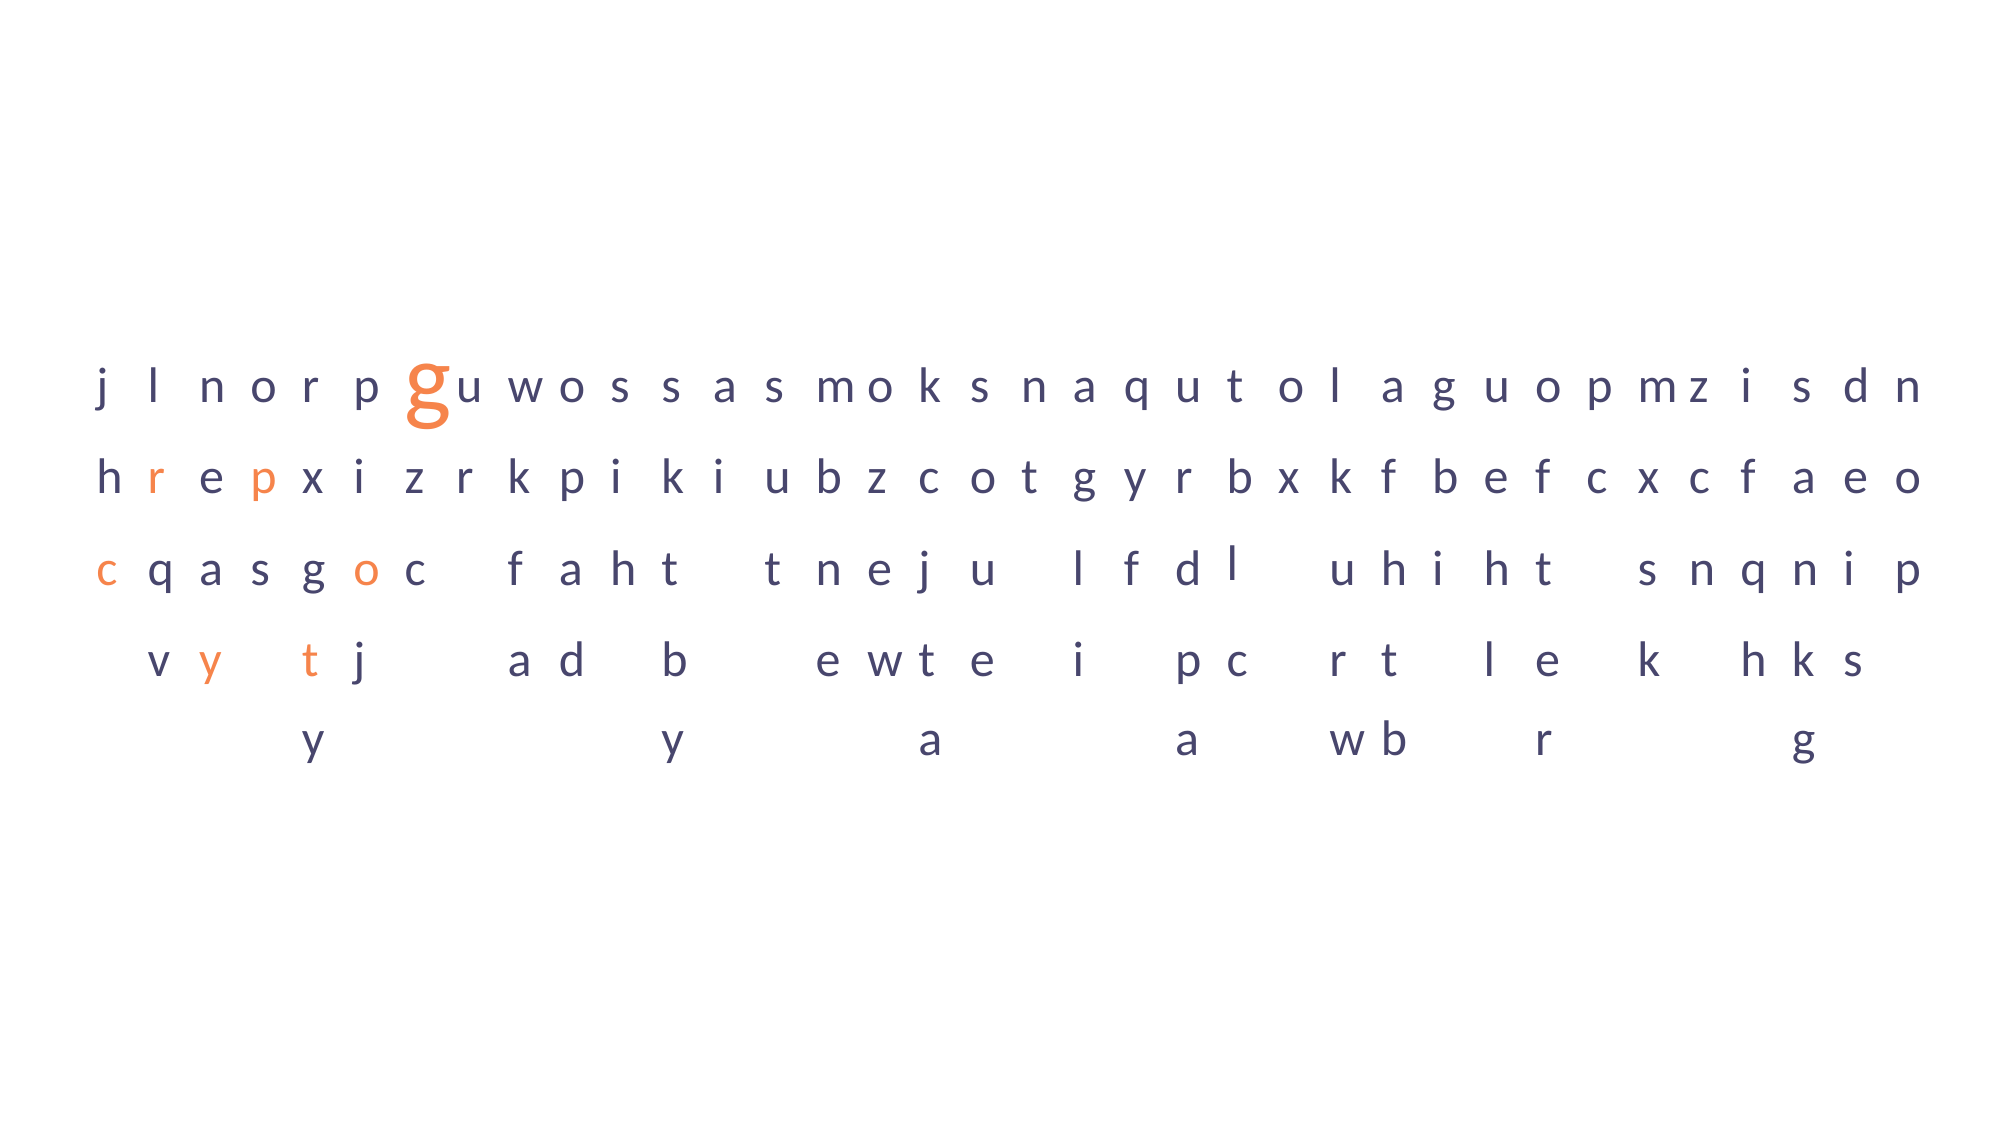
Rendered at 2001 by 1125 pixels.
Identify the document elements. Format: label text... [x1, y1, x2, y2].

text_box g [1057, 436, 1097, 511]
text_box p [1160, 619, 1199, 694]
text_box f [492, 527, 532, 603]
text_box t [1366, 619, 1405, 694]
text_box x [287, 436, 326, 511]
text_box w [1314, 697, 1354, 773]
text_box p [1571, 344, 1610, 420]
text_box u [1314, 527, 1354, 603]
text_box h [595, 527, 634, 603]
text_box s [595, 344, 634, 420]
text_box a [1057, 344, 1097, 420]
text_box o [544, 344, 583, 420]
text_box h [81, 436, 121, 511]
text_box y [646, 697, 686, 773]
text_box f [1725, 436, 1765, 511]
text_box q [1725, 527, 1765, 603]
text_box t [749, 527, 788, 603]
text_box t [287, 619, 326, 694]
text_box i [1725, 344, 1765, 420]
text_box p [544, 436, 583, 511]
text_box s [749, 344, 788, 420]
text_box h [1725, 619, 1765, 694]
text_box a [1160, 697, 1199, 773]
text_box q [1109, 344, 1148, 420]
text_box r [1160, 436, 1199, 511]
text_box r [287, 344, 326, 420]
text_box u [749, 436, 788, 511]
text_box n [1777, 527, 1816, 603]
text_box c [81, 527, 121, 603]
text_box b [1211, 436, 1251, 511]
text_box z [1674, 344, 1713, 420]
text_box j [81, 344, 121, 420]
text_box d [544, 619, 583, 694]
text_box o [338, 527, 377, 603]
text_box v [132, 619, 172, 694]
text_box h [1366, 527, 1405, 603]
text_box n [1674, 527, 1713, 603]
text_box i [698, 436, 737, 511]
text_box b [1366, 697, 1405, 773]
text_box p [1879, 527, 1919, 603]
text_box i [1828, 527, 1867, 603]
text_box g [287, 527, 326, 603]
text_box a [698, 344, 737, 420]
text_box f [1109, 527, 1148, 603]
text_box o [1520, 344, 1559, 420]
text_box l [1211, 523, 1251, 598]
text_box s [1622, 527, 1662, 603]
text_box p [235, 436, 275, 511]
text_box e [954, 619, 994, 694]
text_box a [544, 527, 583, 603]
text_box r [132, 436, 172, 511]
text_box j [903, 527, 943, 603]
text_box w [852, 619, 891, 694]
text_box y [287, 697, 326, 773]
text_box k [1622, 619, 1662, 694]
text_box c [1571, 436, 1610, 511]
text_box l [132, 344, 172, 420]
text_box k [646, 436, 686, 511]
text_box i [1057, 619, 1097, 694]
text_box e [800, 619, 840, 694]
text_box z [852, 436, 891, 511]
text_box u [1160, 344, 1199, 420]
text_box c [903, 436, 943, 511]
text_box n [184, 344, 223, 420]
text_box r [1520, 697, 1559, 773]
text_box y [184, 619, 223, 694]
text_box l [1468, 619, 1508, 694]
text_box u [1468, 344, 1508, 420]
text_box m [800, 344, 840, 420]
text_box r [441, 436, 480, 511]
text_box o [1263, 344, 1302, 420]
text_box a [903, 697, 943, 773]
text_box s [235, 527, 275, 603]
text_box h [1468, 527, 1508, 603]
text_box q [132, 527, 172, 603]
text_box k [1314, 436, 1354, 511]
text_box c [389, 527, 429, 603]
text_box y [1109, 436, 1148, 511]
text_box i [338, 436, 377, 511]
text_box s [1828, 619, 1867, 694]
text_box e [1828, 436, 1867, 511]
text_box t [1520, 527, 1559, 603]
text_box u [441, 344, 480, 420]
text_box s [1777, 344, 1816, 420]
text_box f [1366, 436, 1405, 511]
text_box a [1777, 436, 1816, 511]
text_box o [954, 436, 994, 511]
text_box c [1211, 619, 1251, 694]
text_box a [184, 527, 223, 603]
text_box b [646, 619, 686, 694]
text_box s [954, 344, 994, 420]
text_box g [1777, 697, 1816, 773]
text_box p [338, 344, 377, 420]
text_box a [492, 619, 532, 694]
text_box i [595, 436, 634, 511]
text_box t [903, 619, 943, 694]
text_box b [1417, 436, 1456, 511]
text_box d [1160, 527, 1199, 603]
text_box r [1314, 619, 1354, 694]
text_box o [235, 344, 275, 420]
text_box g [1417, 344, 1456, 420]
text_box x [1263, 436, 1302, 511]
text_box n [800, 527, 840, 603]
text_box u [954, 527, 994, 603]
text_box l [1314, 344, 1354, 420]
text_box s [646, 344, 686, 420]
text_box a [1366, 344, 1405, 420]
text_box e [1468, 436, 1508, 511]
text_box k [492, 436, 532, 511]
text_box c [1674, 436, 1713, 511]
text_box w [492, 344, 532, 420]
text_box k [1777, 619, 1816, 694]
text_box t [1006, 436, 1045, 511]
text_box e [184, 436, 223, 511]
text_box l [1057, 527, 1097, 603]
text_box t [646, 527, 686, 603]
text_box e [1520, 619, 1559, 694]
text_box g [389, 305, 429, 436]
text_box i [1417, 527, 1456, 603]
text_box k [903, 344, 943, 420]
text_box z [389, 436, 429, 511]
text_box o [852, 344, 891, 420]
text_box n [1006, 344, 1045, 420]
text_box o [1879, 436, 1919, 511]
text_box d [1828, 344, 1867, 420]
text_box j [338, 619, 377, 694]
text_box e [852, 527, 891, 603]
text_box f [1520, 436, 1559, 511]
text_box m [1622, 344, 1662, 420]
text_box x [1622, 436, 1662, 511]
text_box t [1211, 344, 1251, 420]
text_box b [800, 436, 840, 511]
text_box n [1879, 344, 1919, 420]
